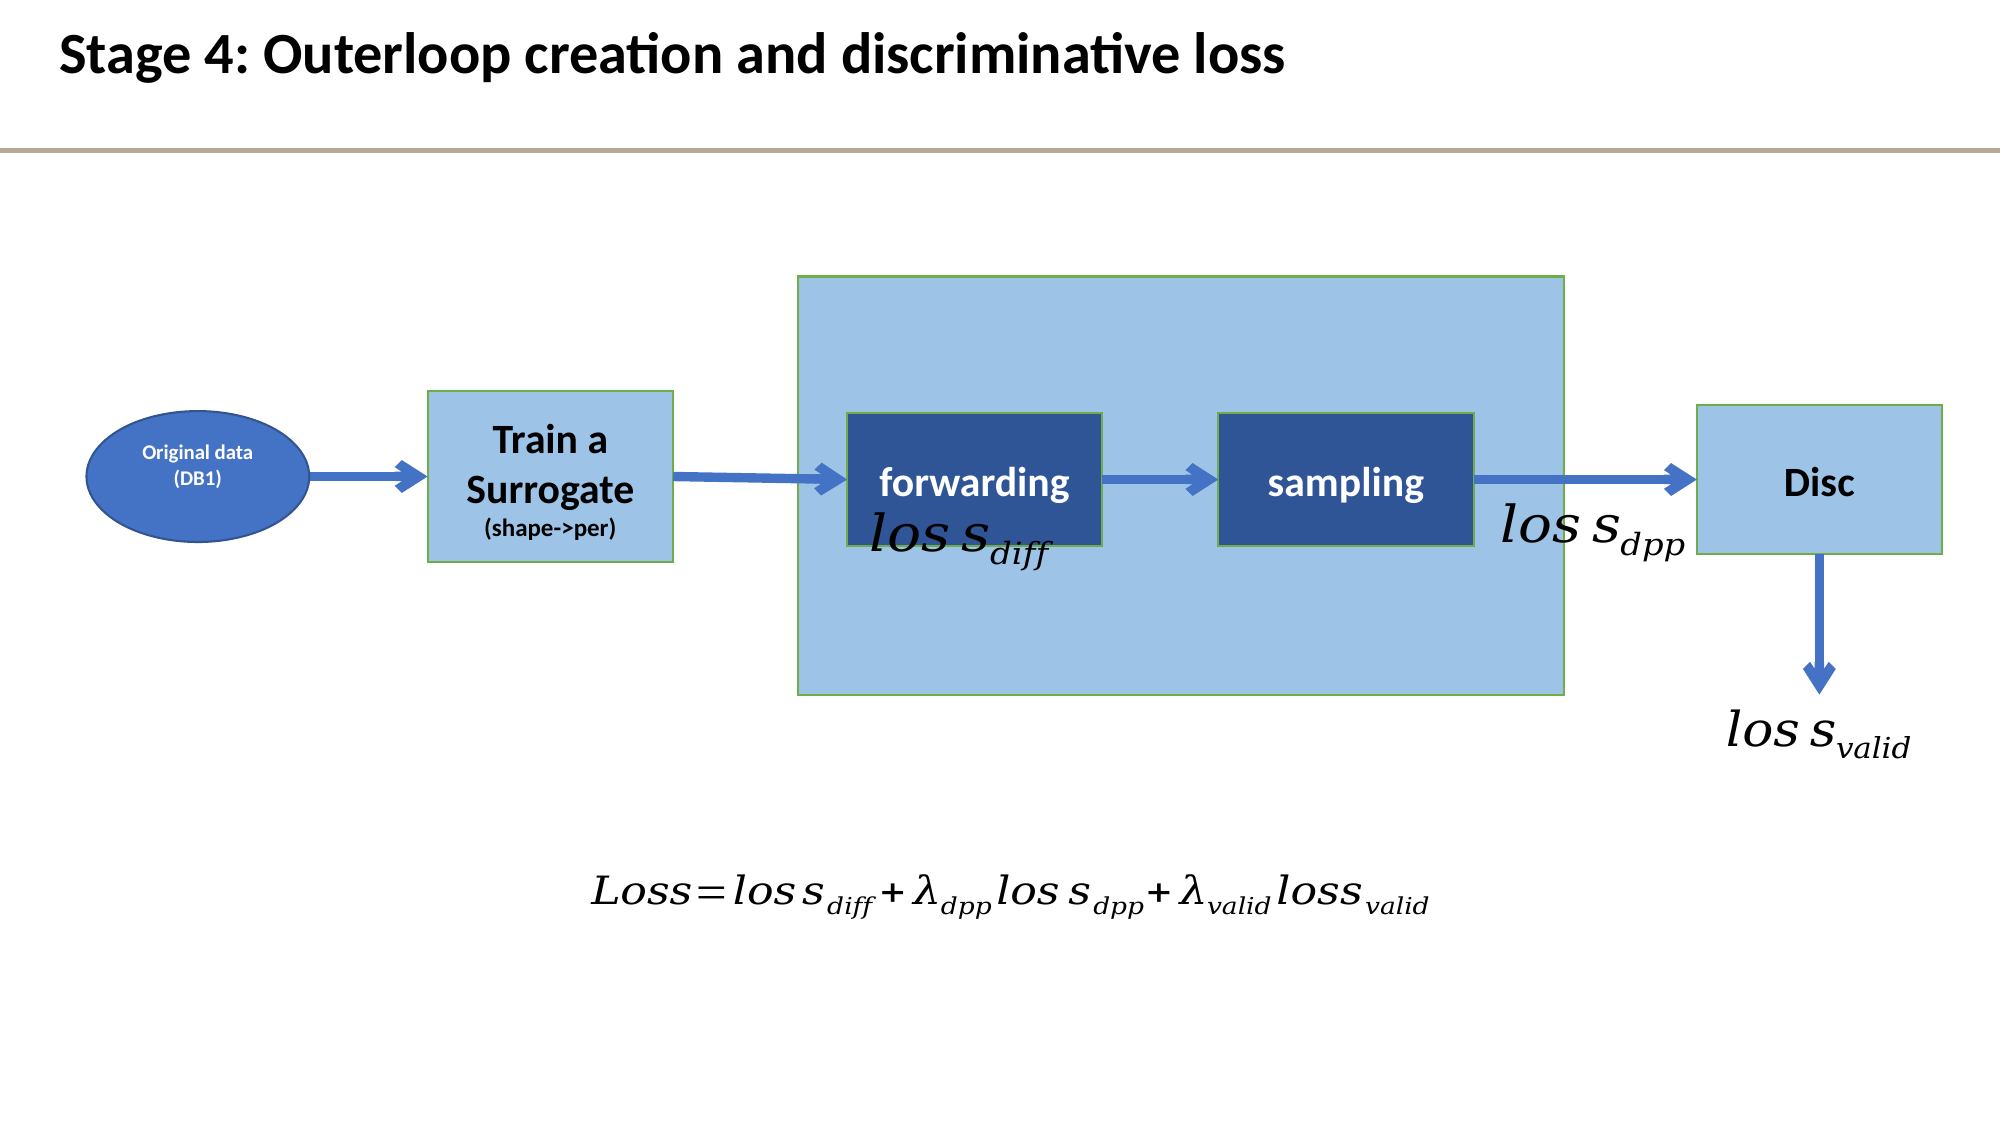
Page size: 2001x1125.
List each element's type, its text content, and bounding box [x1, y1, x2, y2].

text_box Stage 4: Outerloop creation and discriminative loss [44, 8, 1891, 93]
text_box [797, 481, 1565, 696]
text_box Original data (DB1) [85, 410, 311, 544]
text_box forwarding [846, 412, 1103, 547]
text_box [673, 476, 848, 480]
text_box Disc [1696, 404, 1943, 555]
text_box sampling [1217, 412, 1475, 547]
text_box [797, 275, 1565, 478]
text_box Train a Surrogate (shape->per) [427, 390, 674, 563]
